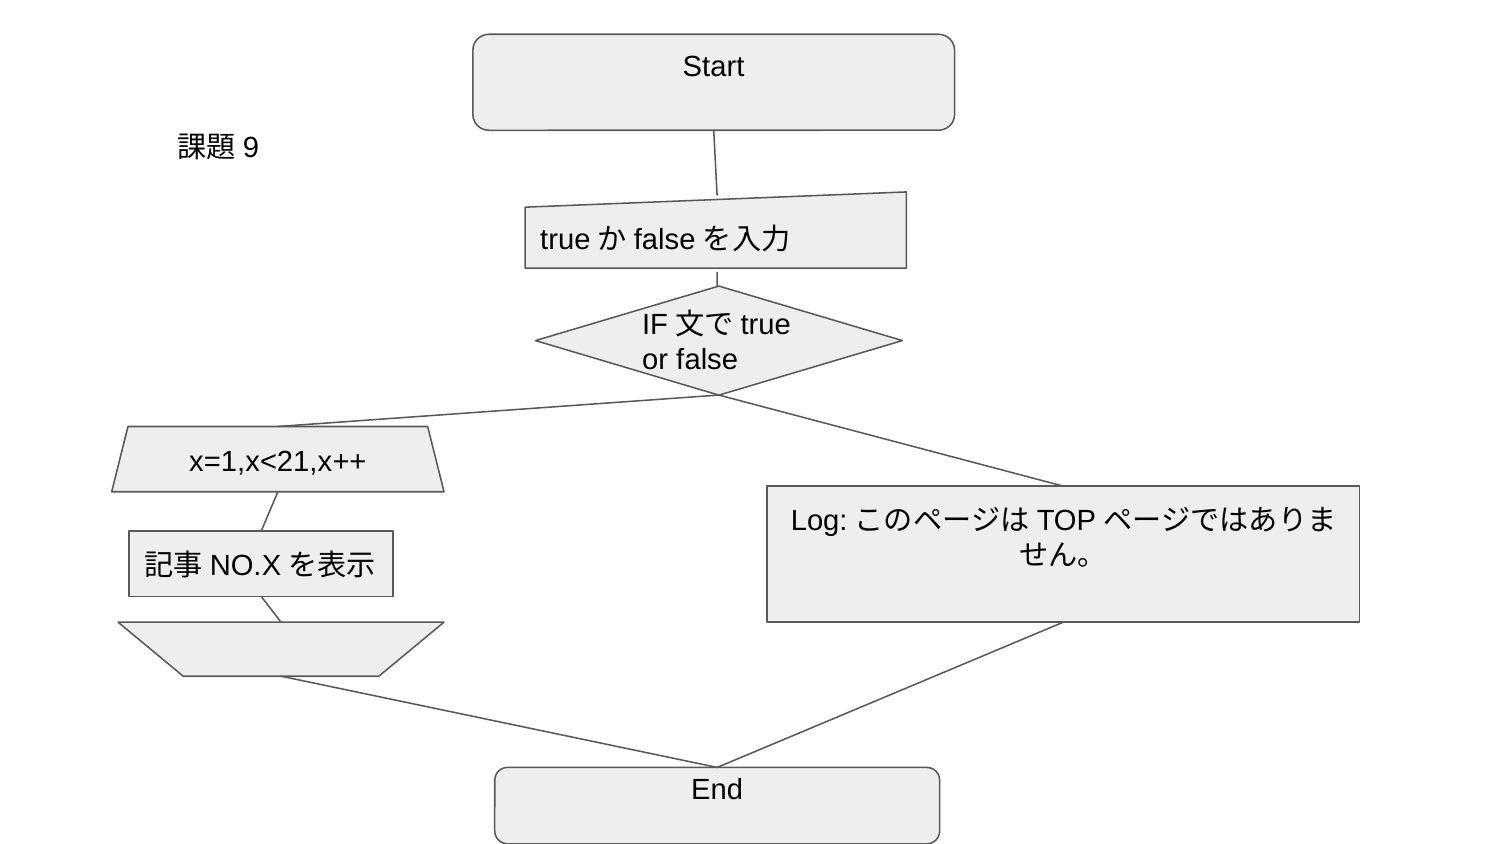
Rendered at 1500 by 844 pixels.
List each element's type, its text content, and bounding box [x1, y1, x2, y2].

text_box trueかfalseを入力 [525, 191, 907, 269]
text_box 課題9 [162, 112, 394, 209]
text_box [277, 394, 717, 427]
text_box [118, 622, 444, 677]
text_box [713, 130, 718, 196]
text_box Log:このページはTOPページではありません。 [767, 486, 1360, 623]
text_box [260, 491, 279, 532]
text_box x=1,x<21,x++ [111, 426, 445, 492]
text_box 記事NO.Xを表示 [129, 531, 394, 597]
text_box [280, 675, 711, 768]
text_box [260, 596, 282, 623]
text_box End [494, 776, 940, 844]
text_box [716, 621, 1064, 768]
text_box IF文でtrue or false [535, 286, 903, 393]
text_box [718, 394, 1064, 487]
text_box Start [472, 34, 955, 131]
